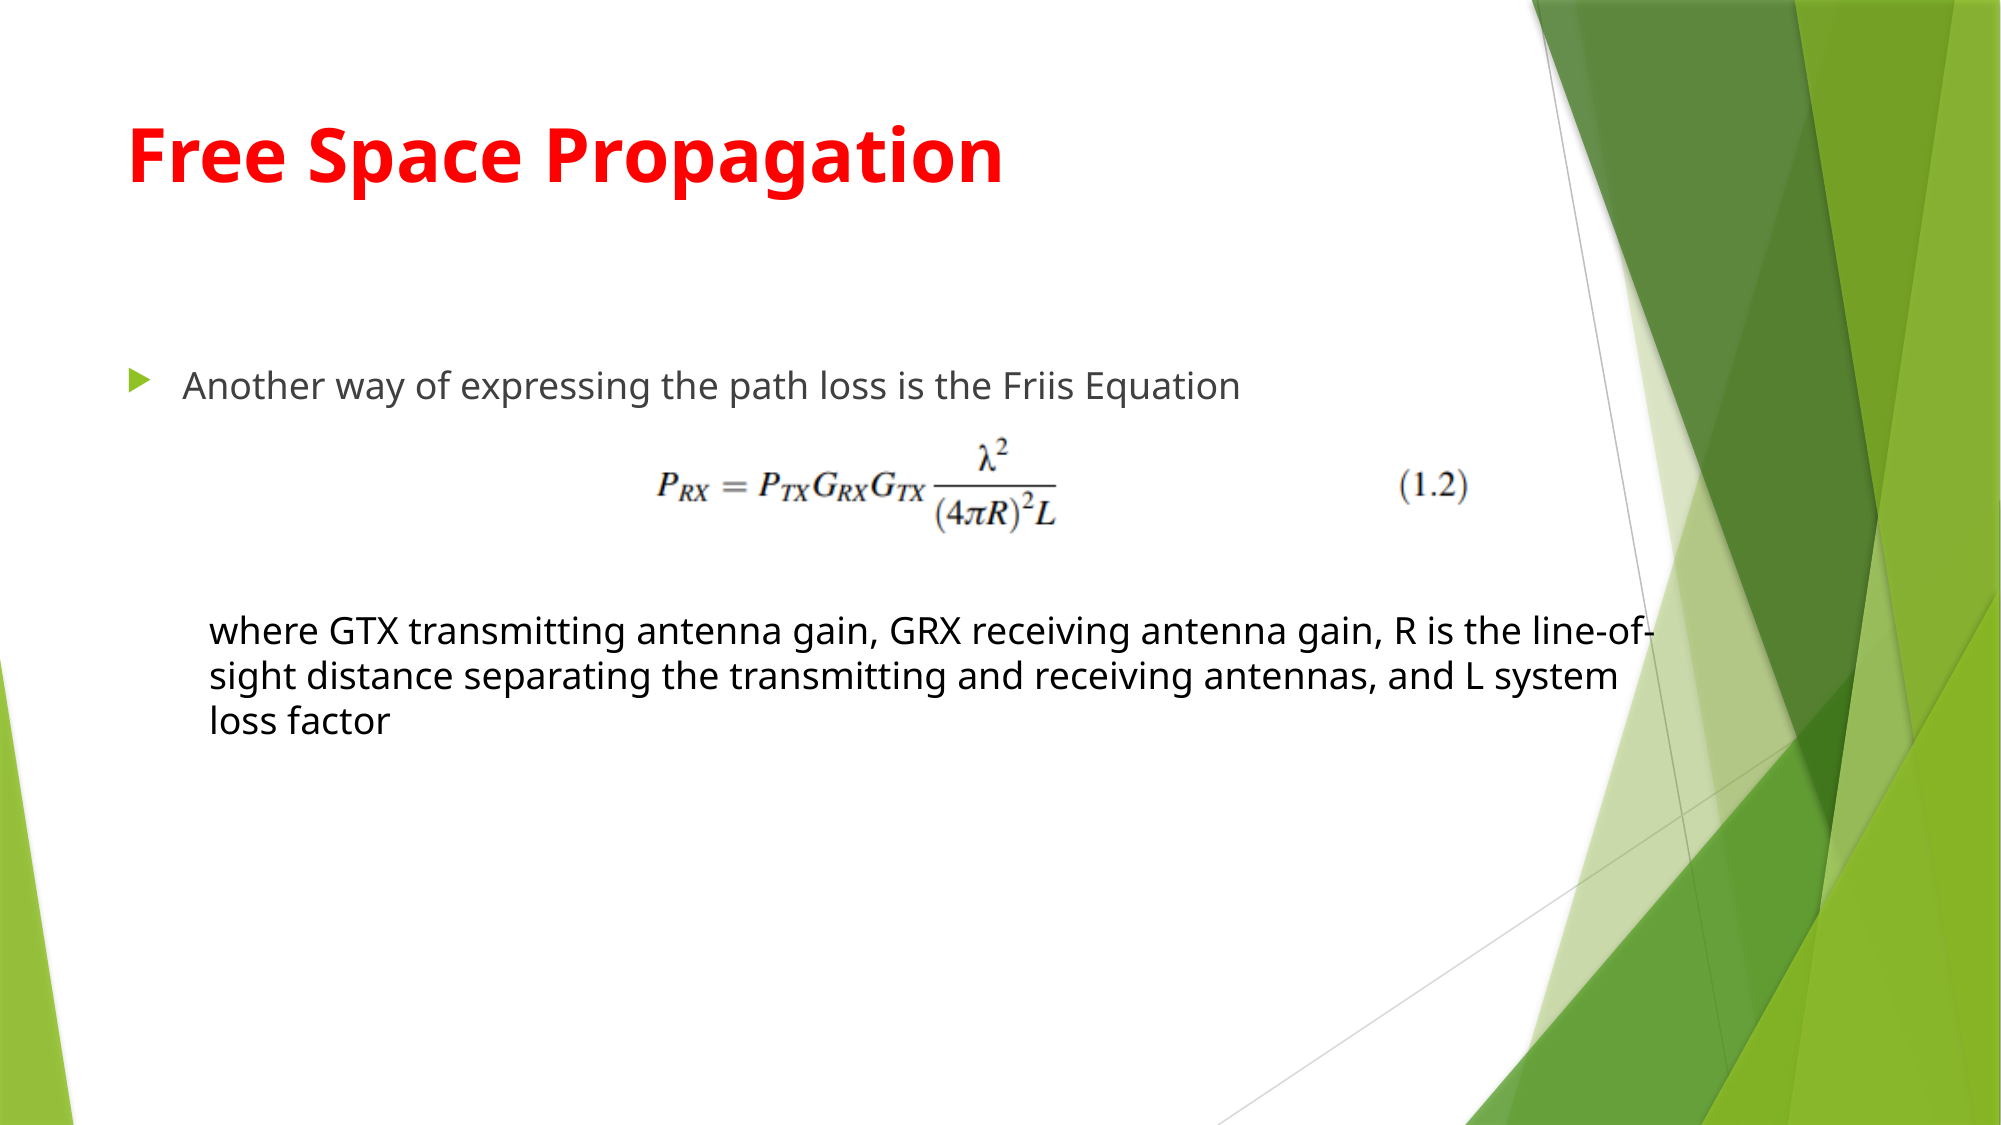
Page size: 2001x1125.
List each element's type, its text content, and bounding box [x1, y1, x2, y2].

title Free Space Propagation [111, 99, 1522, 317]
picture [483, 413, 1474, 539]
list Another way of expressing the path loss is the Friis Equation [111, 354, 1522, 992]
text_box where GTX transmitting antenna gain, GRX receiving antenna gain, R is the line-of-sight distance separating the transmitting and receiving antennas, and L system loss factor [194, 599, 1687, 750]
